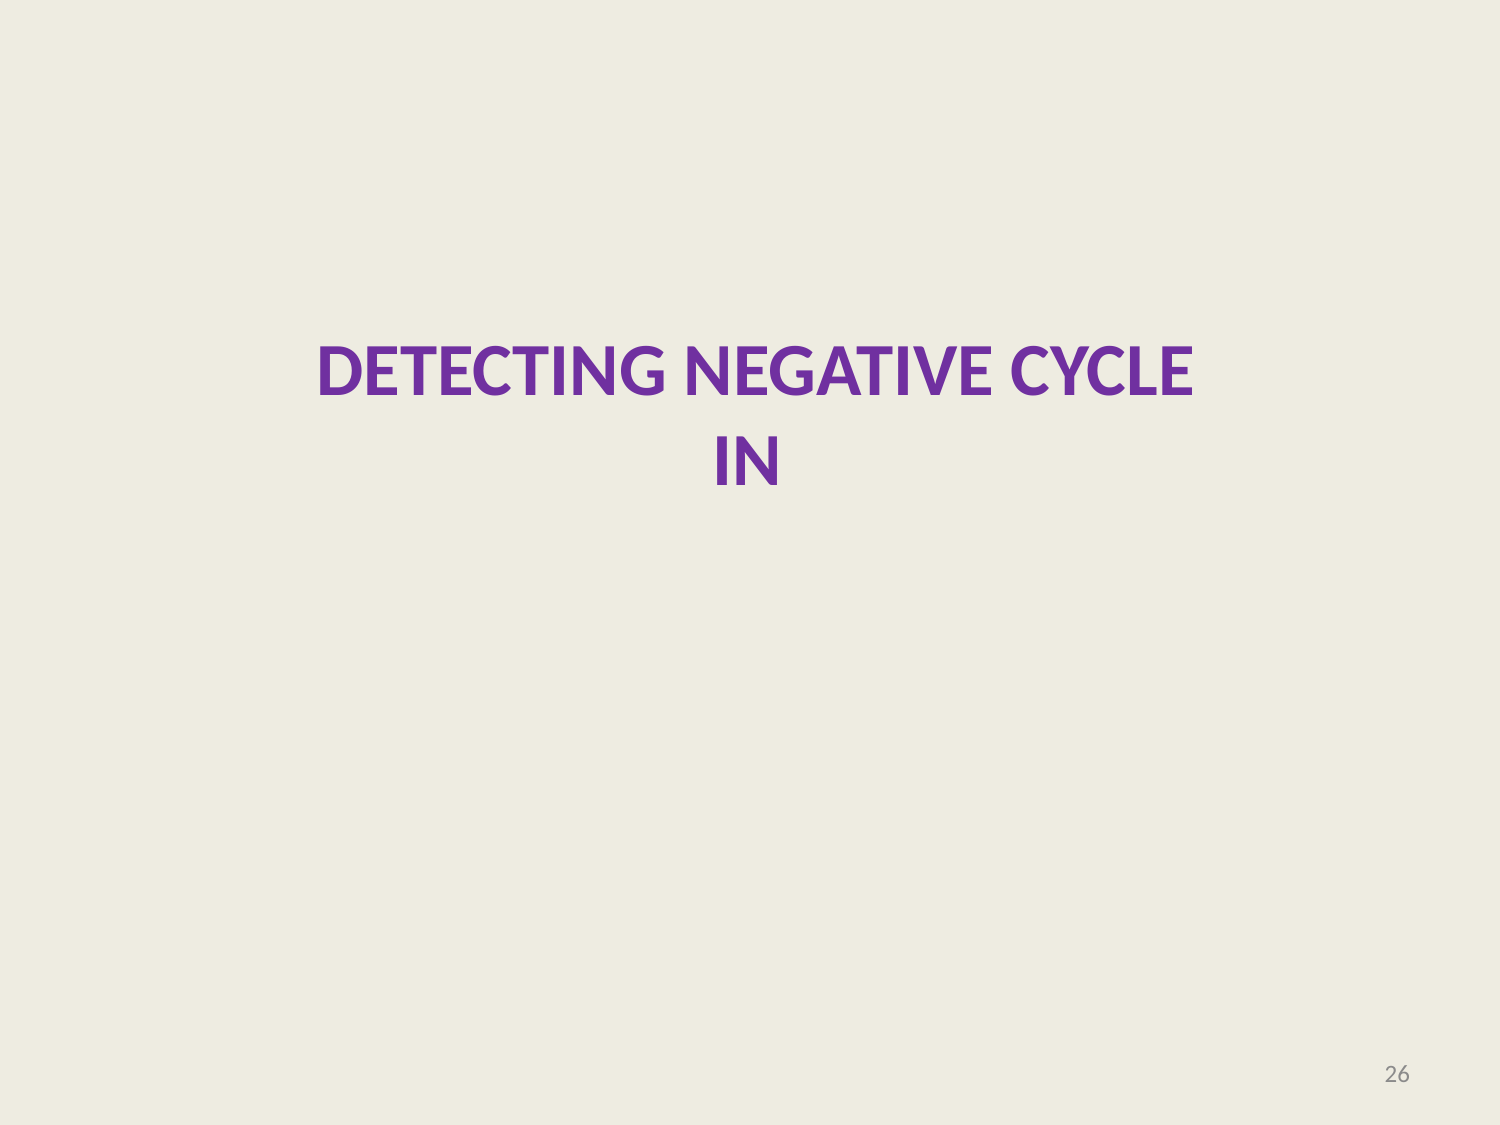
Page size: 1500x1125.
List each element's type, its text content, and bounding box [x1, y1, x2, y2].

slide_number 26 [1074, 1042, 1425, 1103]
